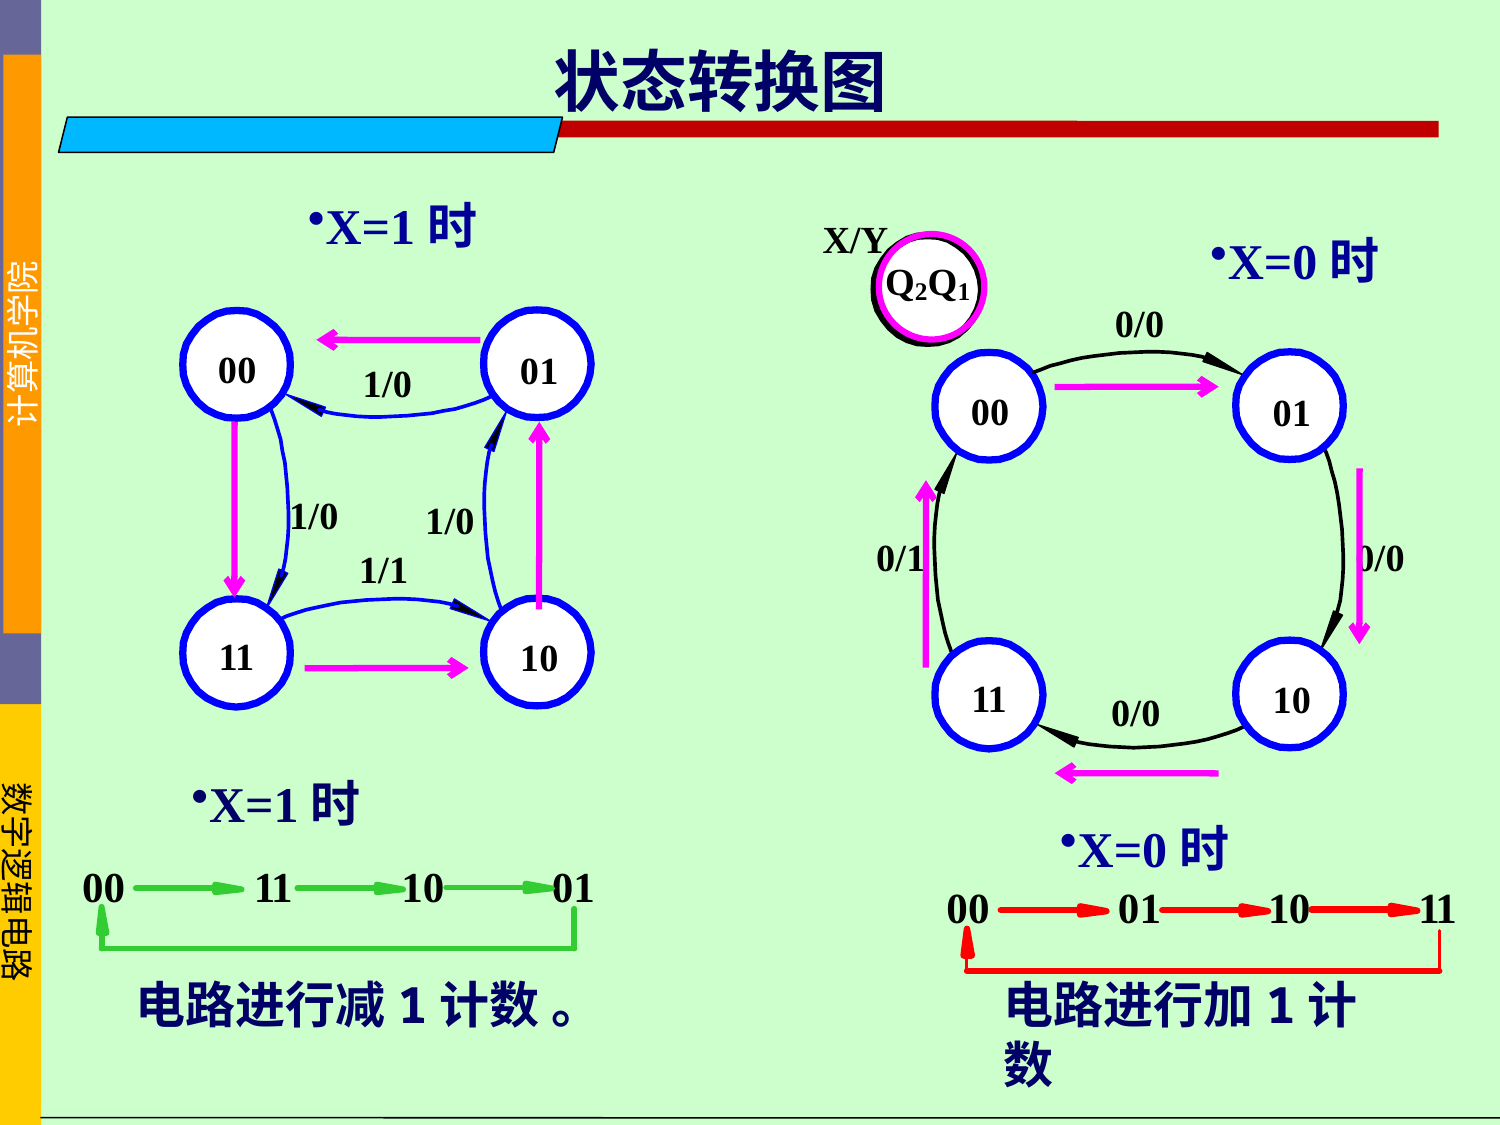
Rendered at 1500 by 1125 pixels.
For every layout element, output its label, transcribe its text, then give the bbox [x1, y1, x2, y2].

text_box X=1时 [176, 784, 376, 841]
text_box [946, 877, 1465, 979]
text_box 电路进行减1计数 。 [121, 966, 616, 1042]
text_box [152, 23, 1429, 776]
text_box X=0时 [970, 809, 1246, 875]
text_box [81, 855, 600, 954]
text_box 电路进行加1计数 [989, 987, 1422, 1102]
